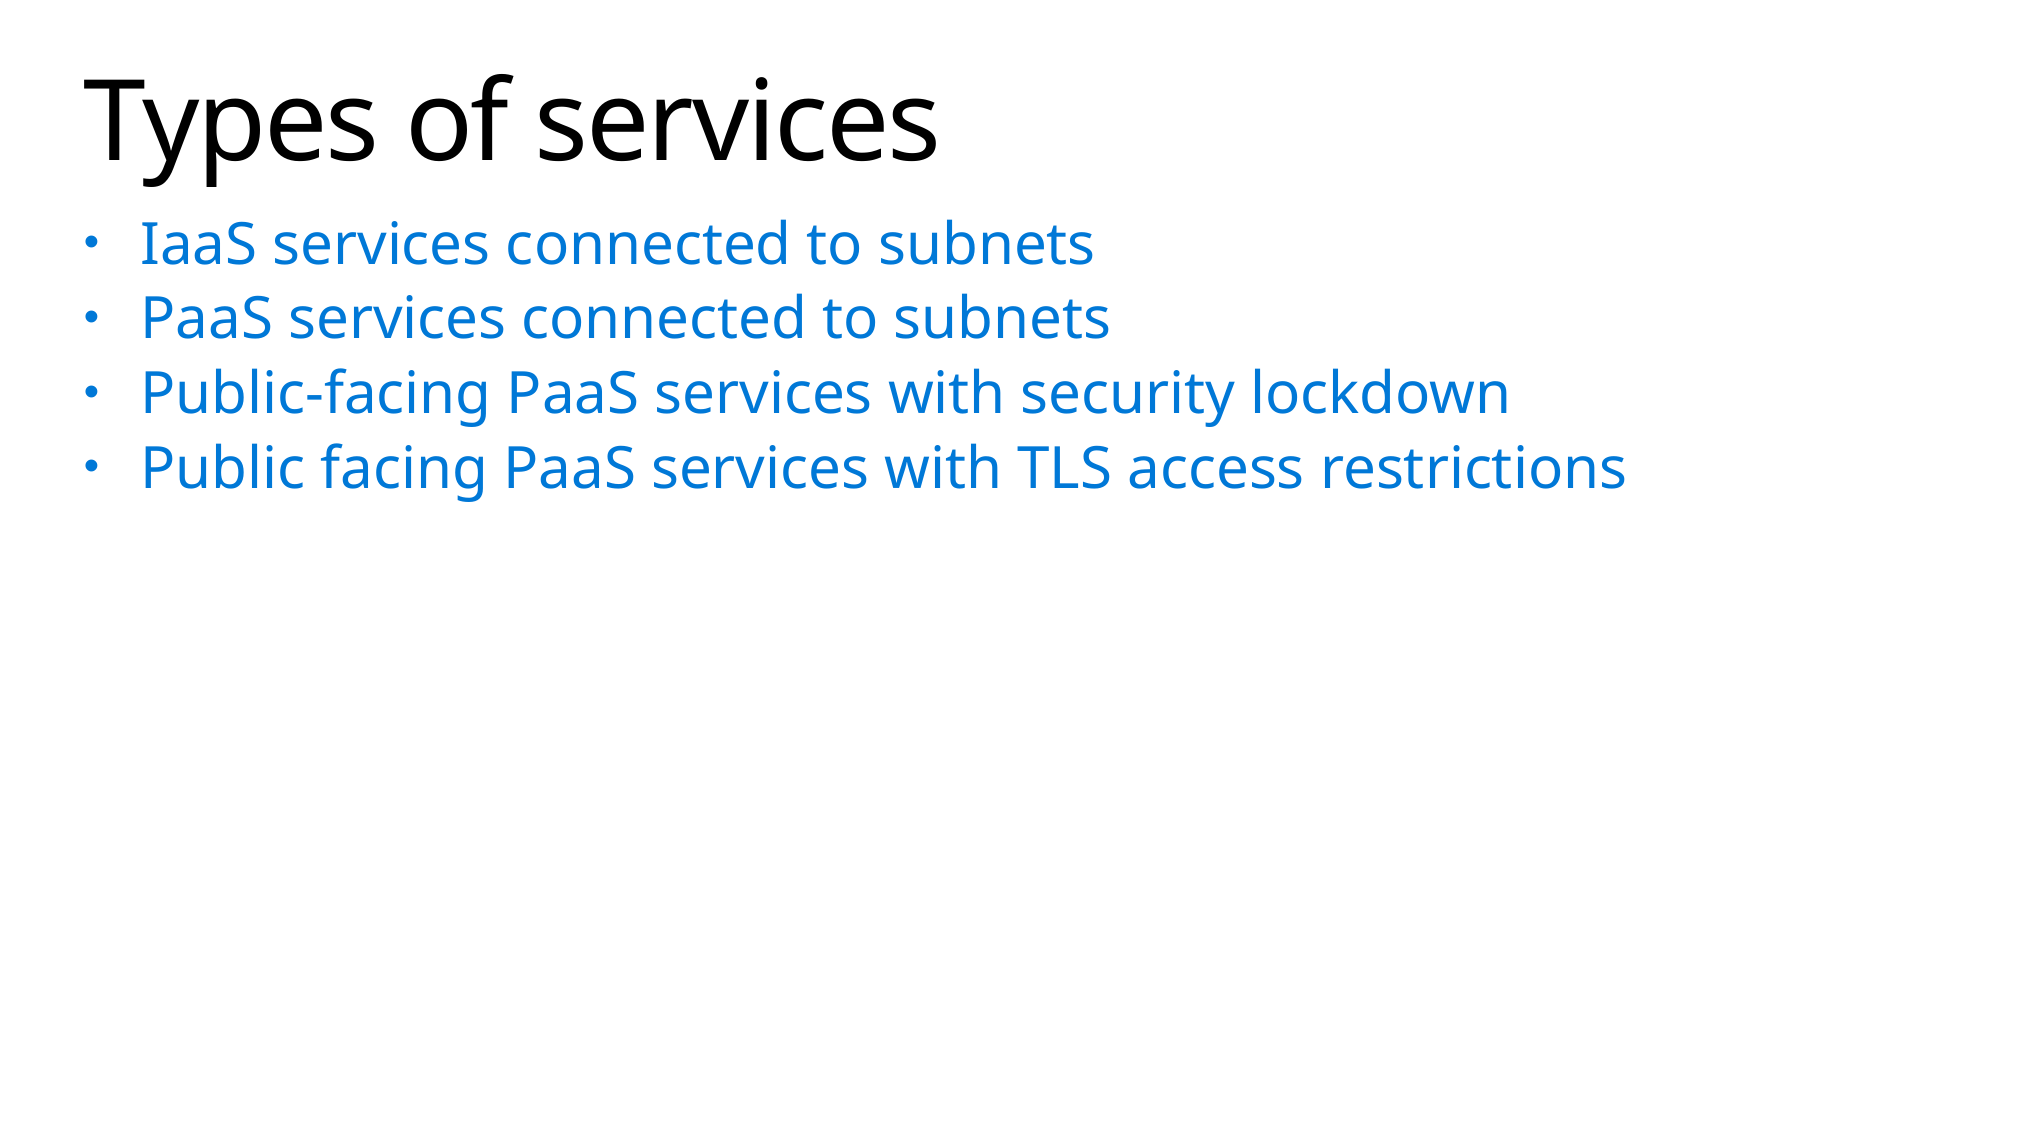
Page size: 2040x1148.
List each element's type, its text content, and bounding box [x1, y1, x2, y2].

list IaaS services connected to subnets PaaS services connected to subnets Public-facing PaaS services with security lockdown Public facing PaaS services with TLS access restrictions [60, 199, 1980, 527]
title Types of services [60, 48, 1980, 199]
